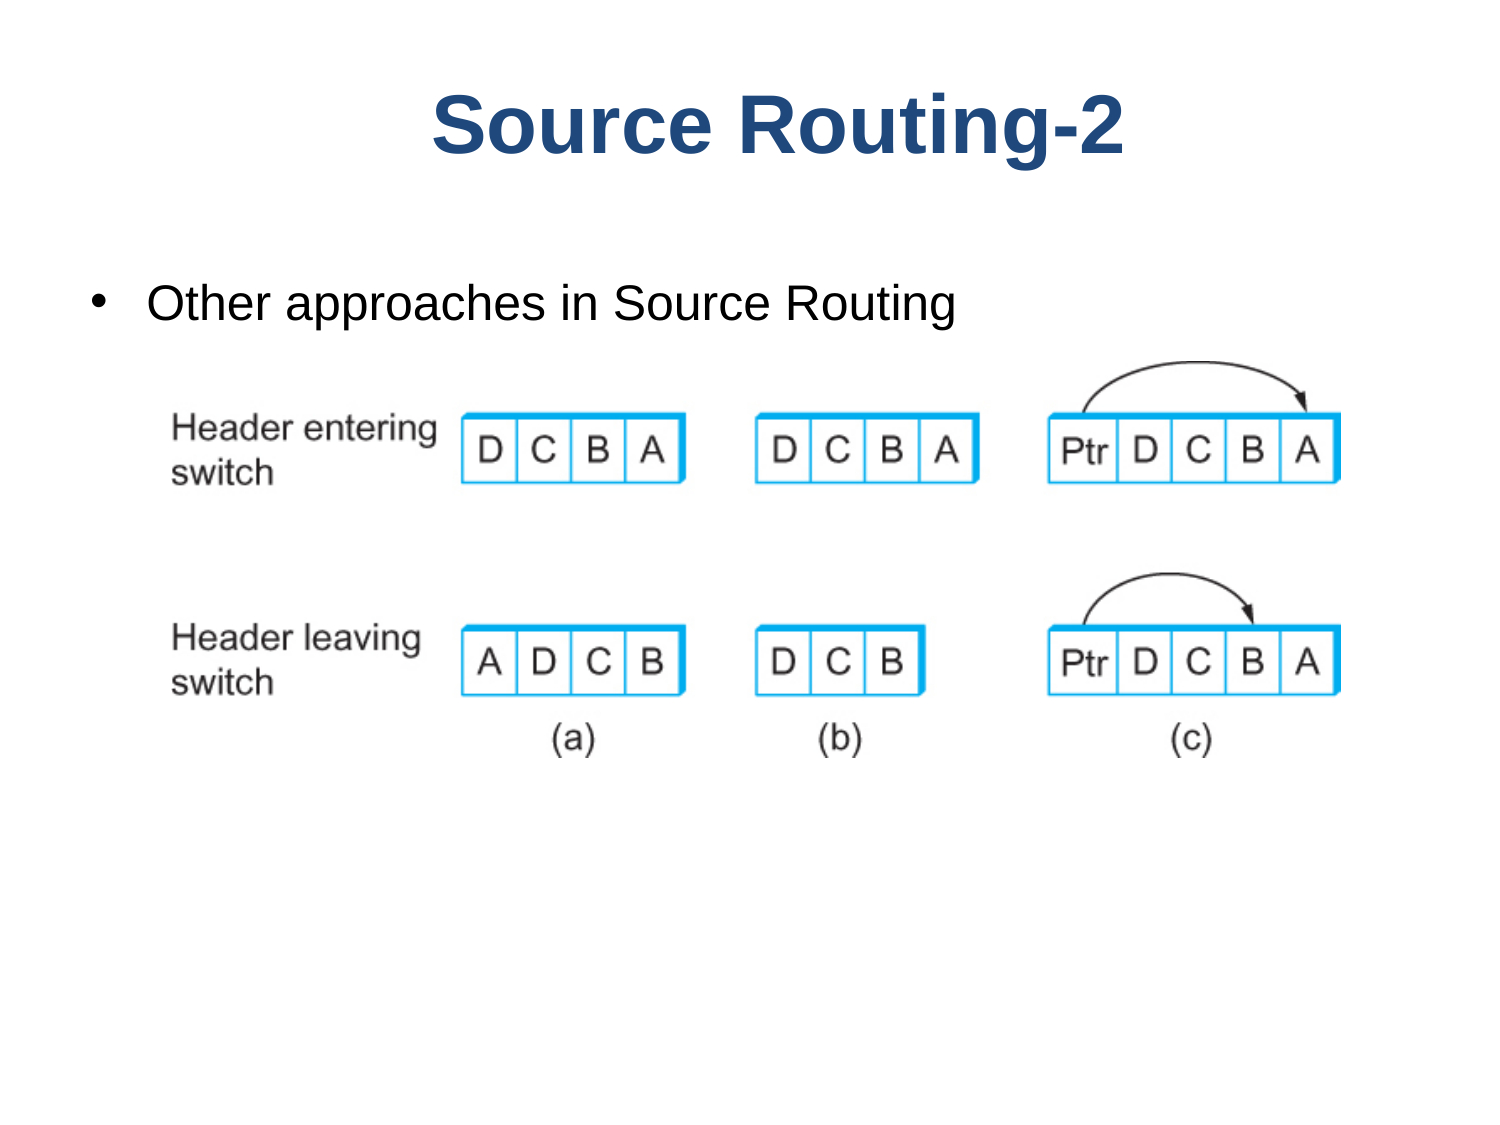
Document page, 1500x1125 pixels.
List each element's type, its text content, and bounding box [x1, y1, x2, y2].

picture [170, 361, 1341, 758]
list Other approaches in Source Routing [75, 262, 1425, 1005]
picture [1051, 420, 1334, 481]
title Source Routing-2 [99, 62, 1459, 179]
picture [1051, 632, 1334, 693]
